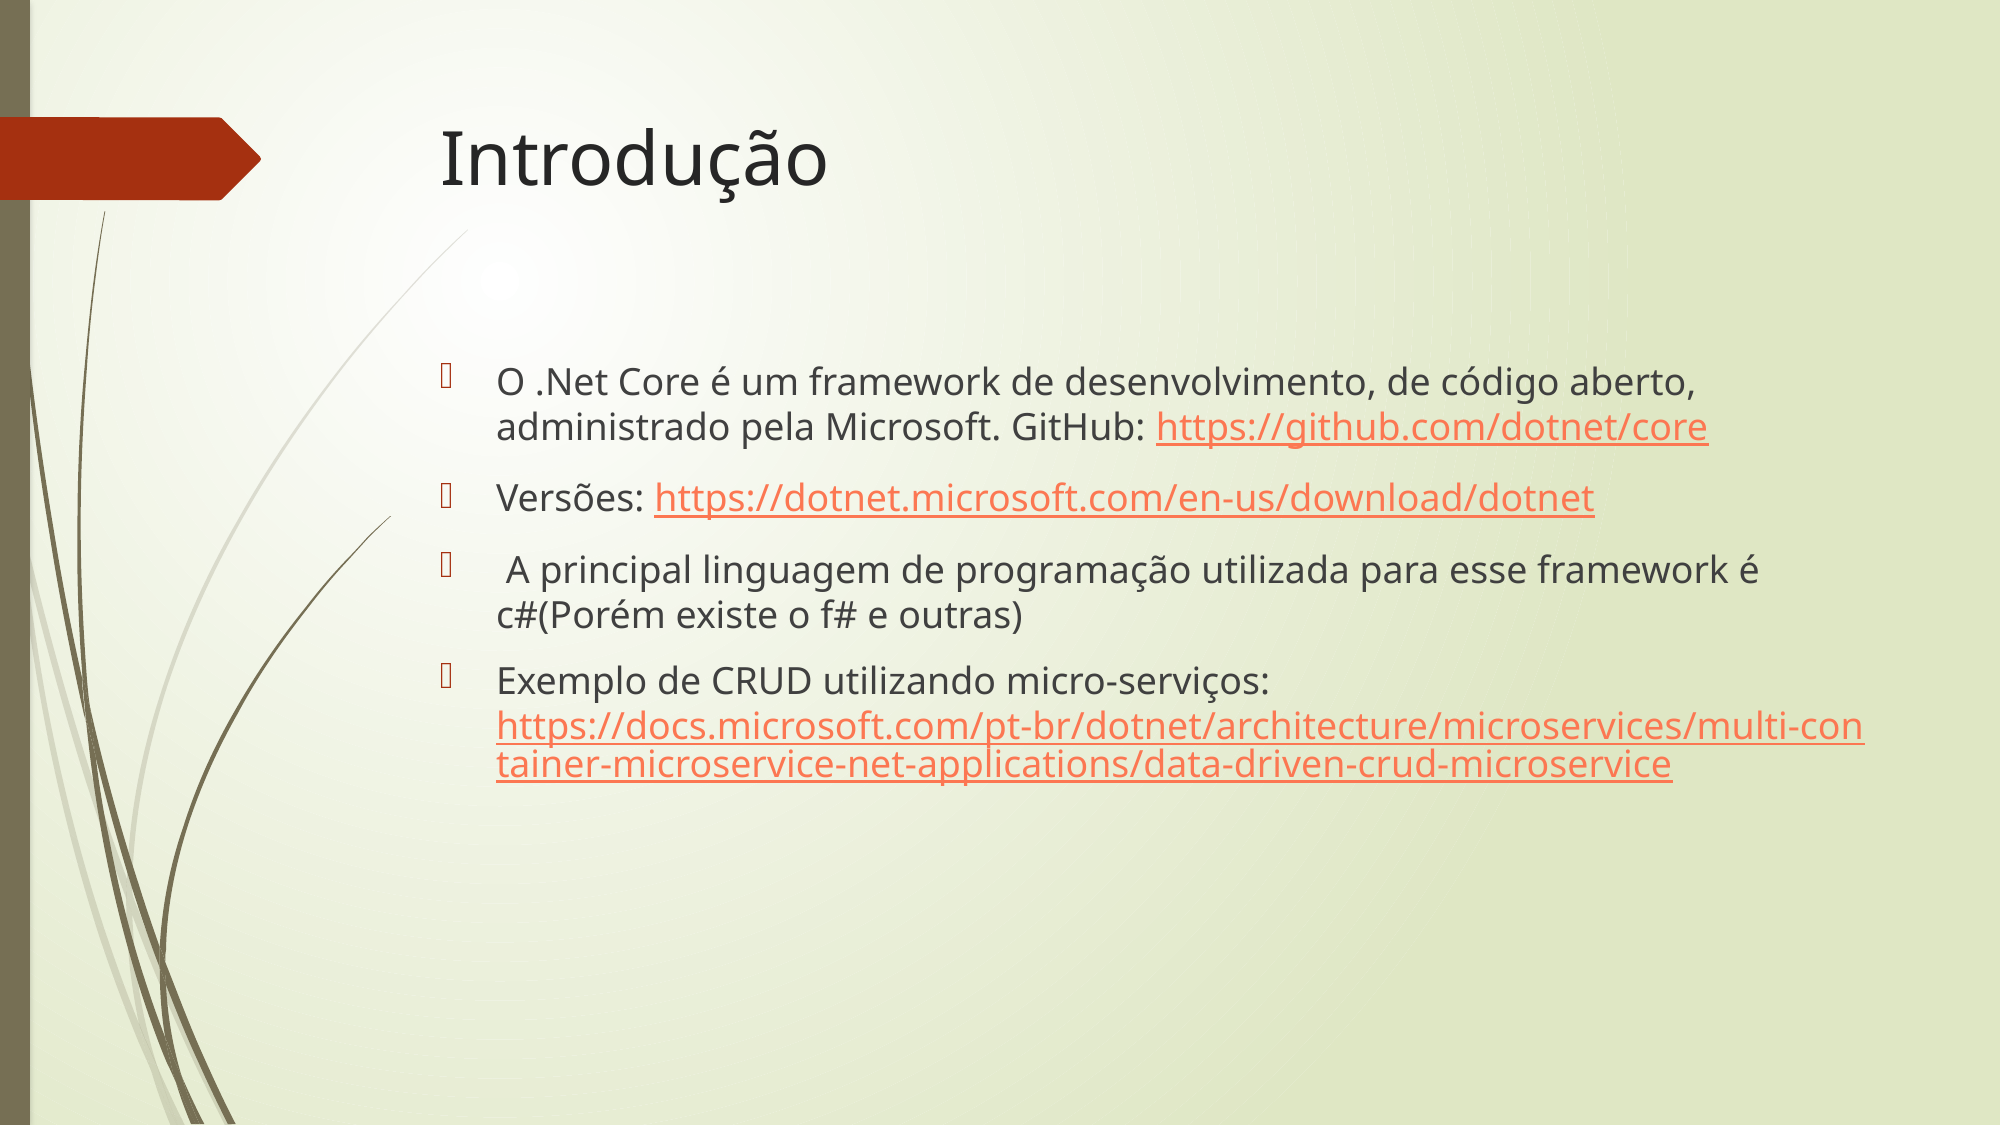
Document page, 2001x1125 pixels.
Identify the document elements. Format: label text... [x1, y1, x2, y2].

list O .Net Core é um framework de desenvolvimento, de código aberto, administrado pela Microsoft. GitHub: https://github.com/dotnet/core Versões: https://dotnet.microsoft.com/en-us/download/dotnet A principal linguagem de programação utilizada para esse framework é c#(Porém existe o f# e outras) Exemplo de CRUD utilizando micro-serviços: https://docs.microsoft.com/pt-br/dotnet/architecture/microservices/multi-container-microservice-net-applications/data-driven-crud-microservice [424, 350, 1888, 970]
title Introdução [425, 102, 1888, 225]
